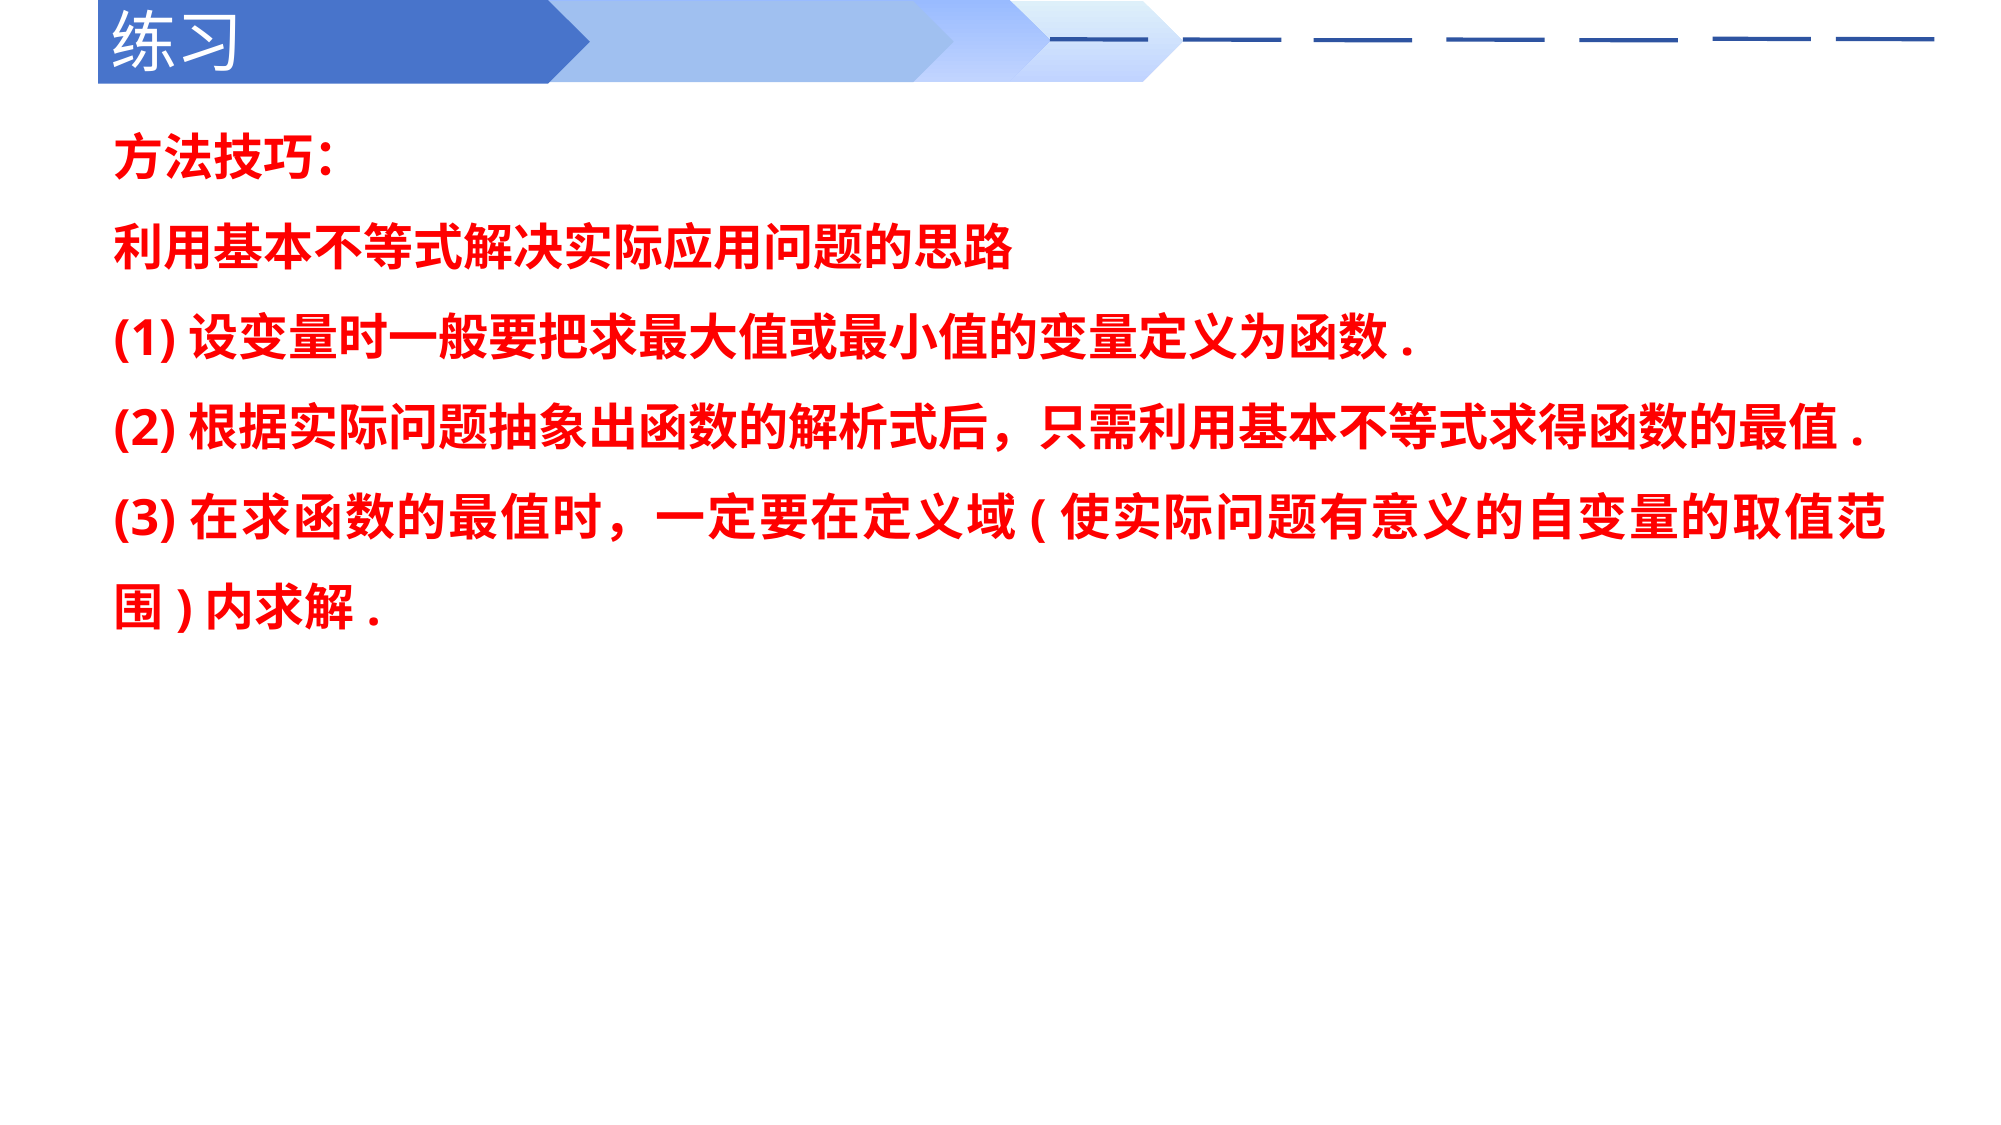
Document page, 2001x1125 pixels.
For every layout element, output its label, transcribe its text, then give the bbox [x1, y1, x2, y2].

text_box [94, 0, 1935, 89]
text_box 方法技巧： 利用基本不等式解决实际应用问题的思路 (1)设变量时一般要把求最大值或最小值的变量定义为函数. (2)根据实际问题抽象出函数的解析式后，只需利用基本不等式求得函数的最值. (3)在求函数的最值时，一定要在定义域(使实际问题有意义的自变量的取值范围)内求解. [98, 89, 1901, 644]
